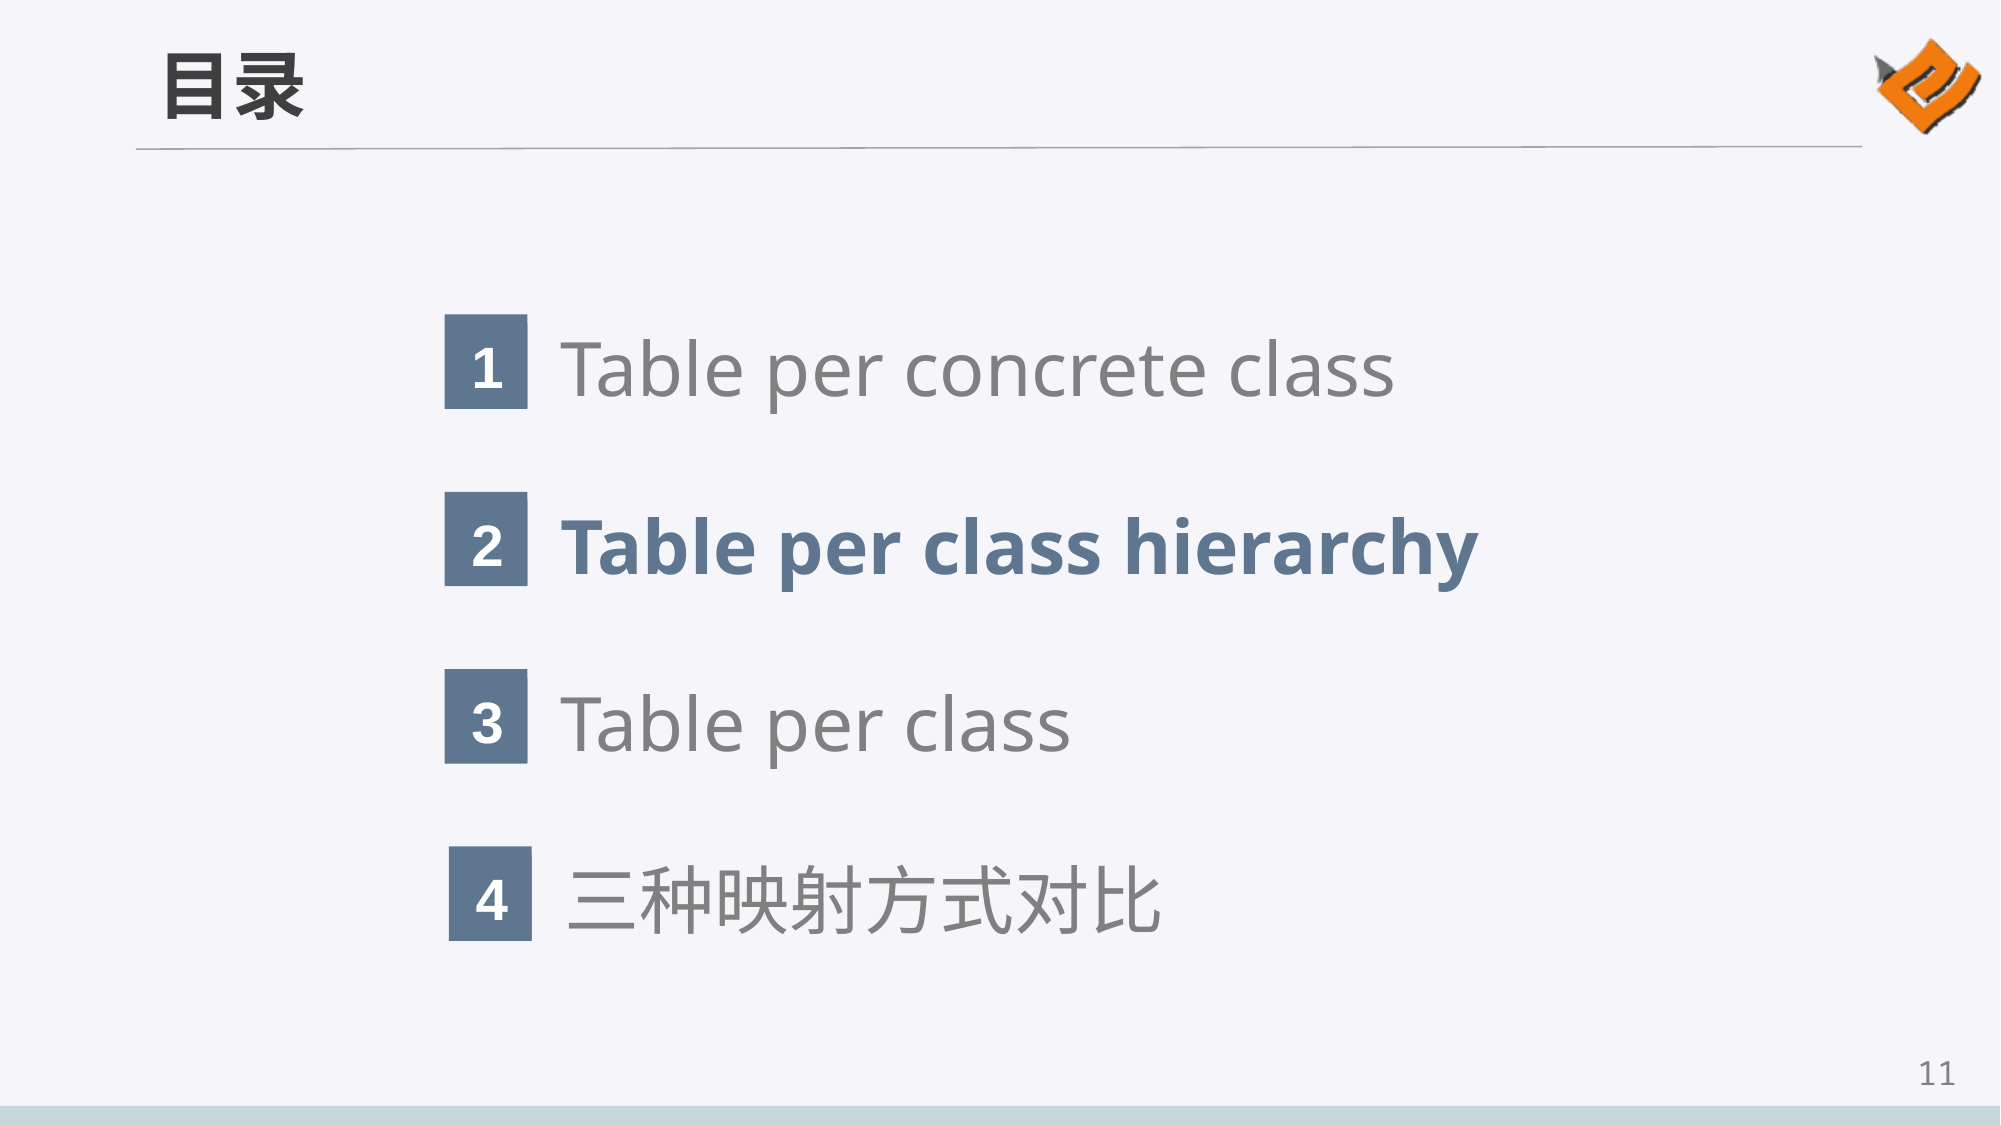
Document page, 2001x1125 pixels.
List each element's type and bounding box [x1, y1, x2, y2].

text_box [444, 314, 1503, 421]
picture [1874, 38, 1981, 134]
text_box [444, 491, 1503, 598]
text_box [444, 668, 1503, 776]
text_box [448, 846, 1507, 953]
